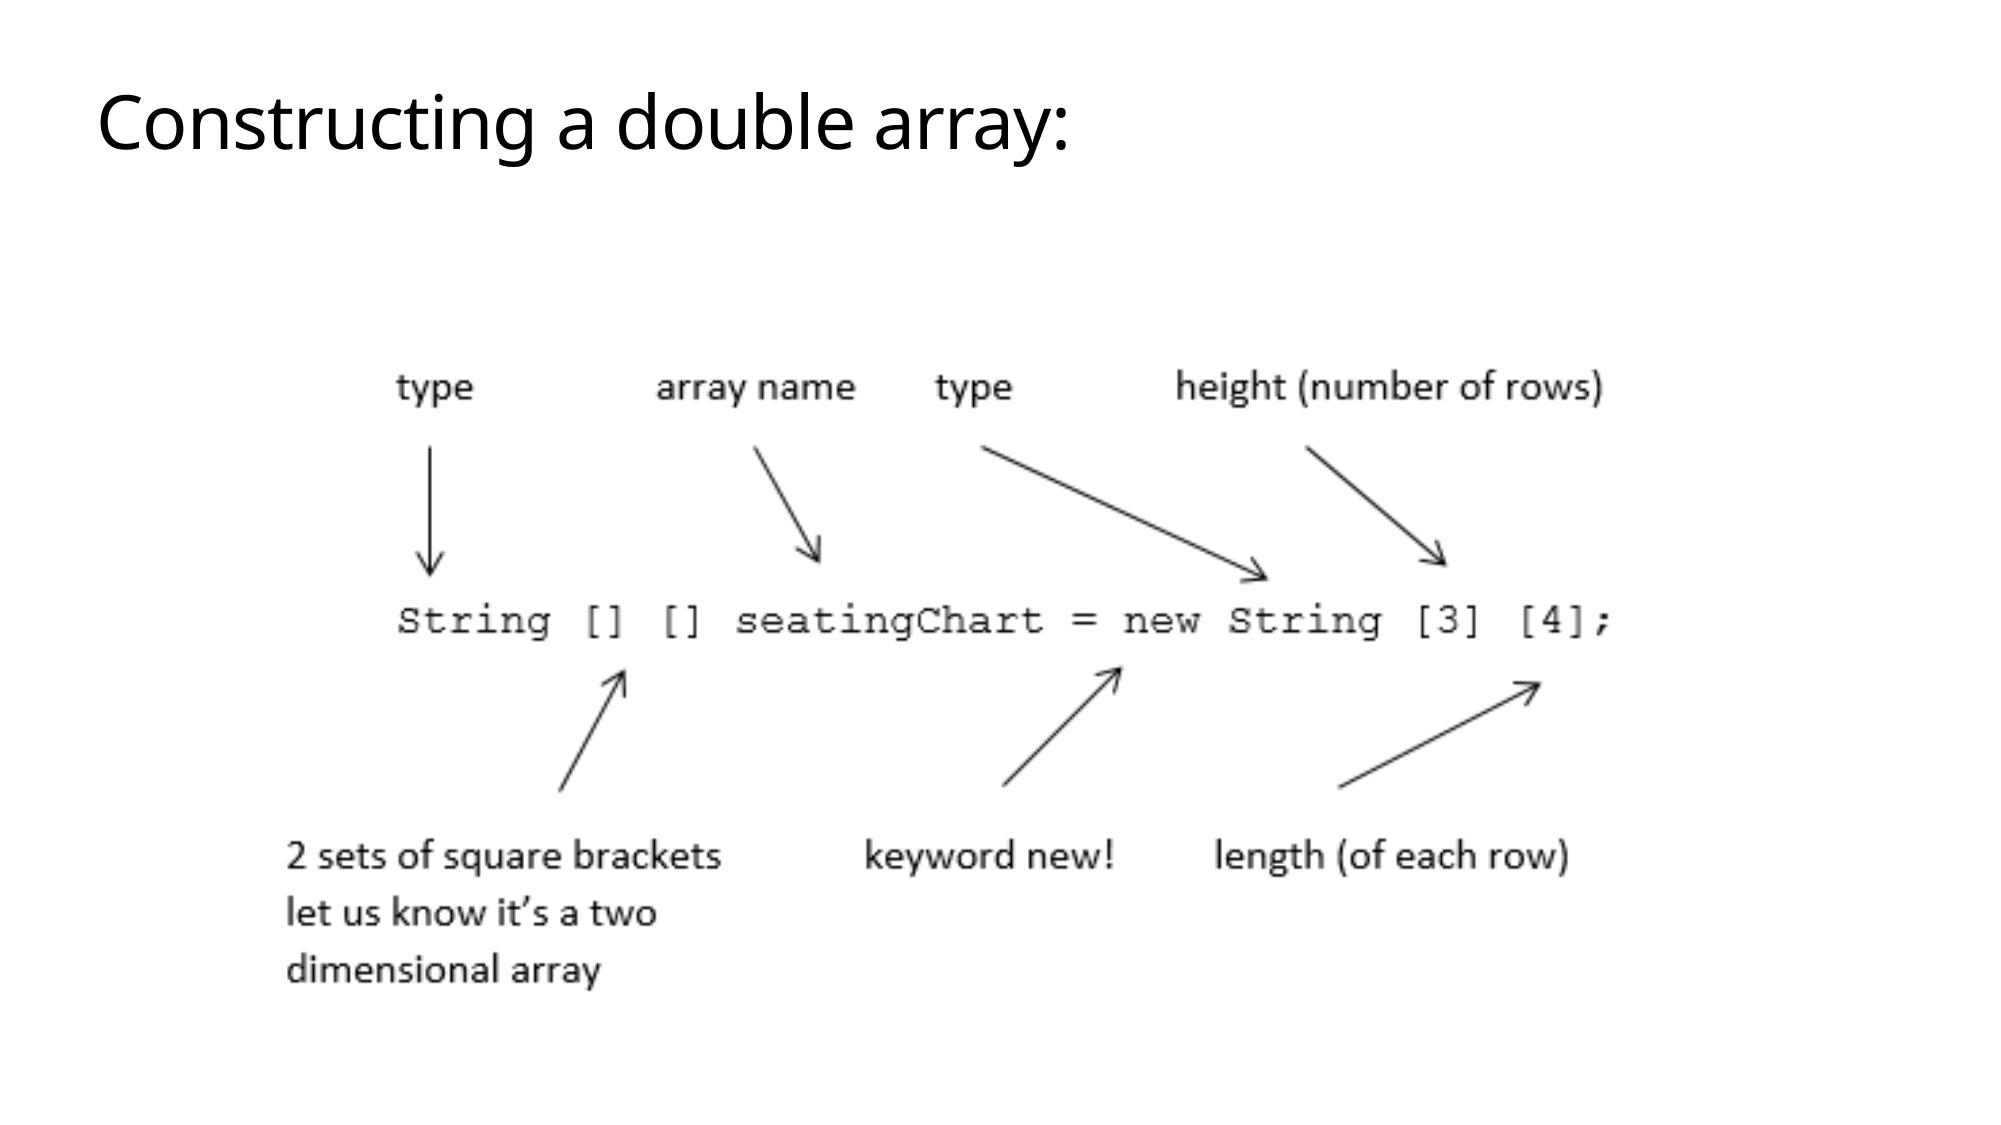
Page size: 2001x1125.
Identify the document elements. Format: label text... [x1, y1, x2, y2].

picture [239, 346, 1634, 1005]
title Constructing a double array: [96, 75, 1904, 166]
